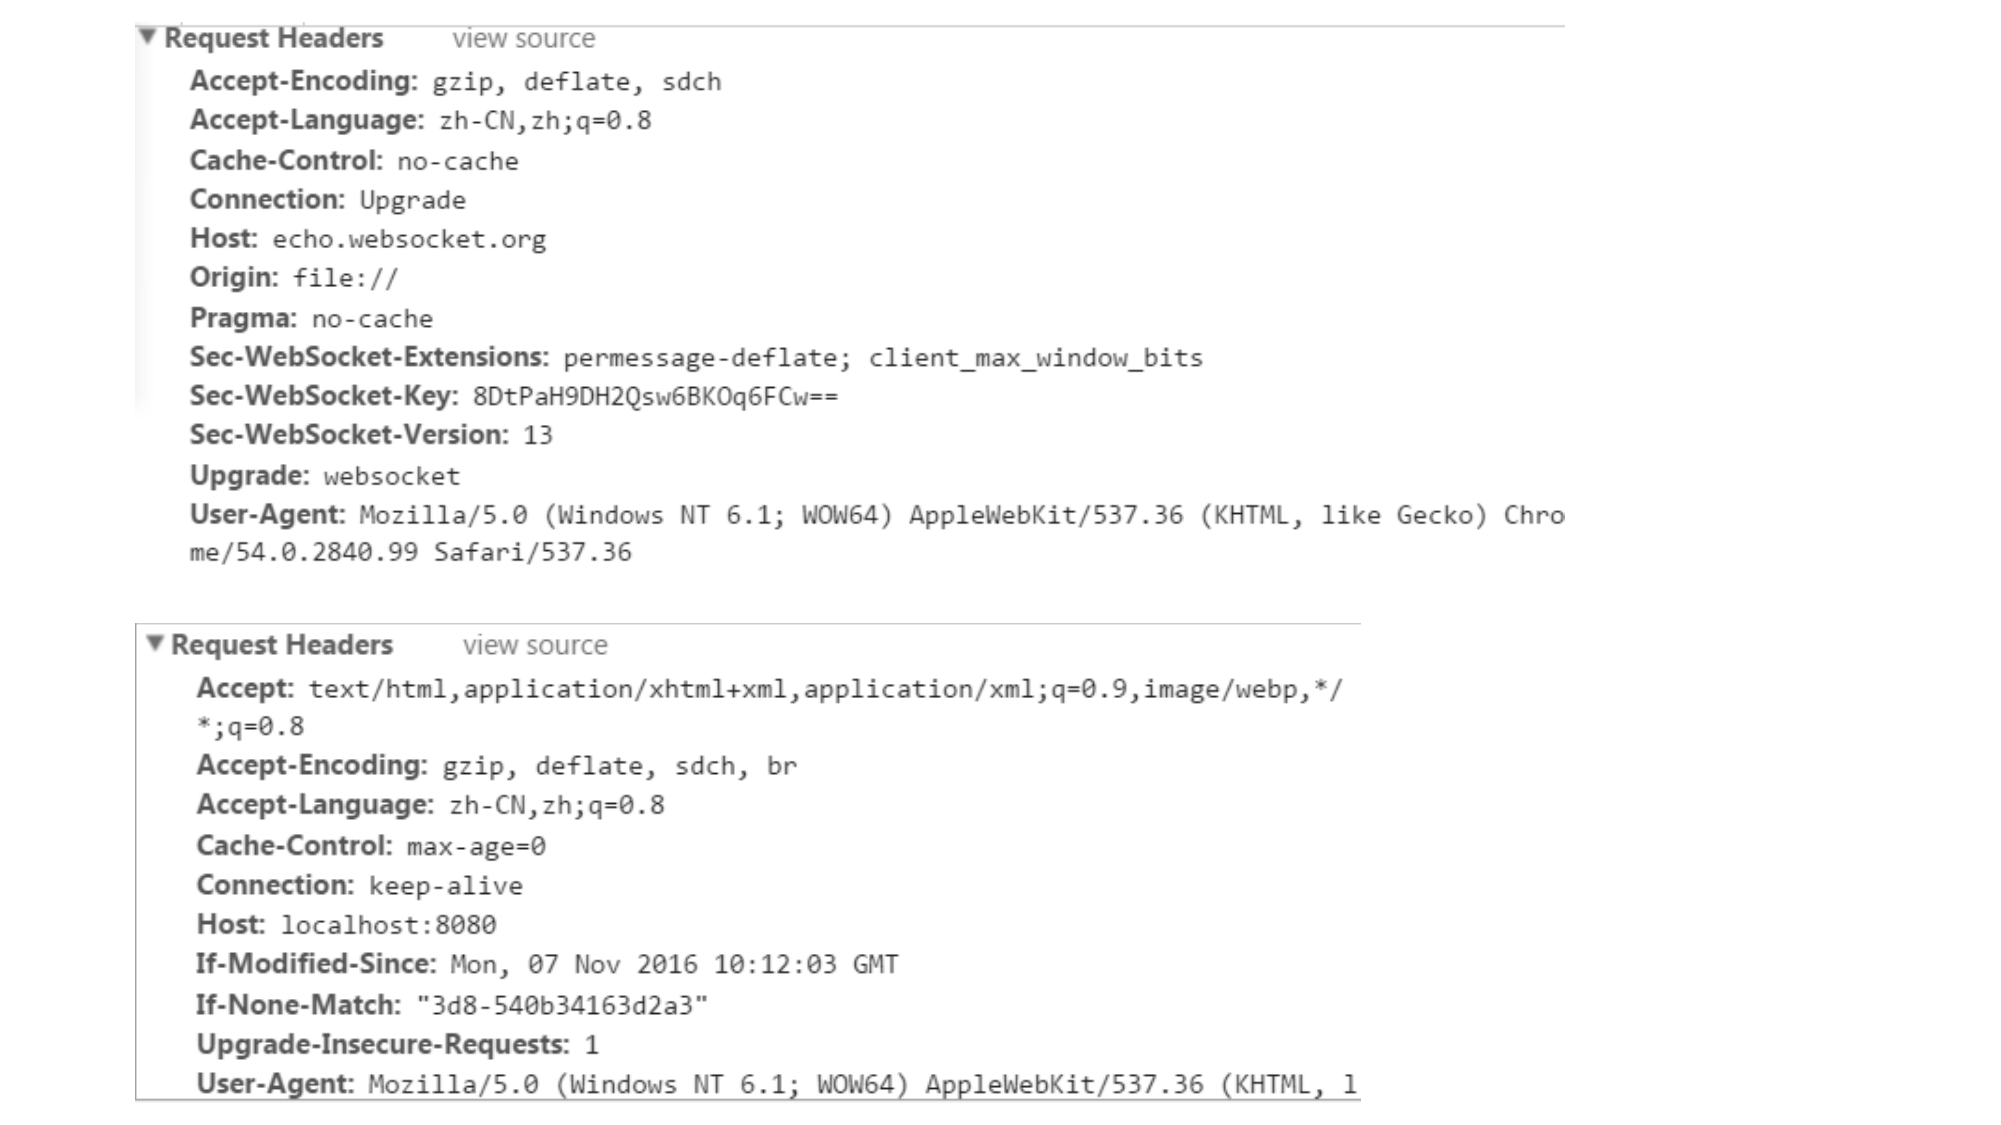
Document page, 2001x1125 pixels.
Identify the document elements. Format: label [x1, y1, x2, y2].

picture [135, 22, 1565, 576]
picture [135, 623, 1361, 1104]
